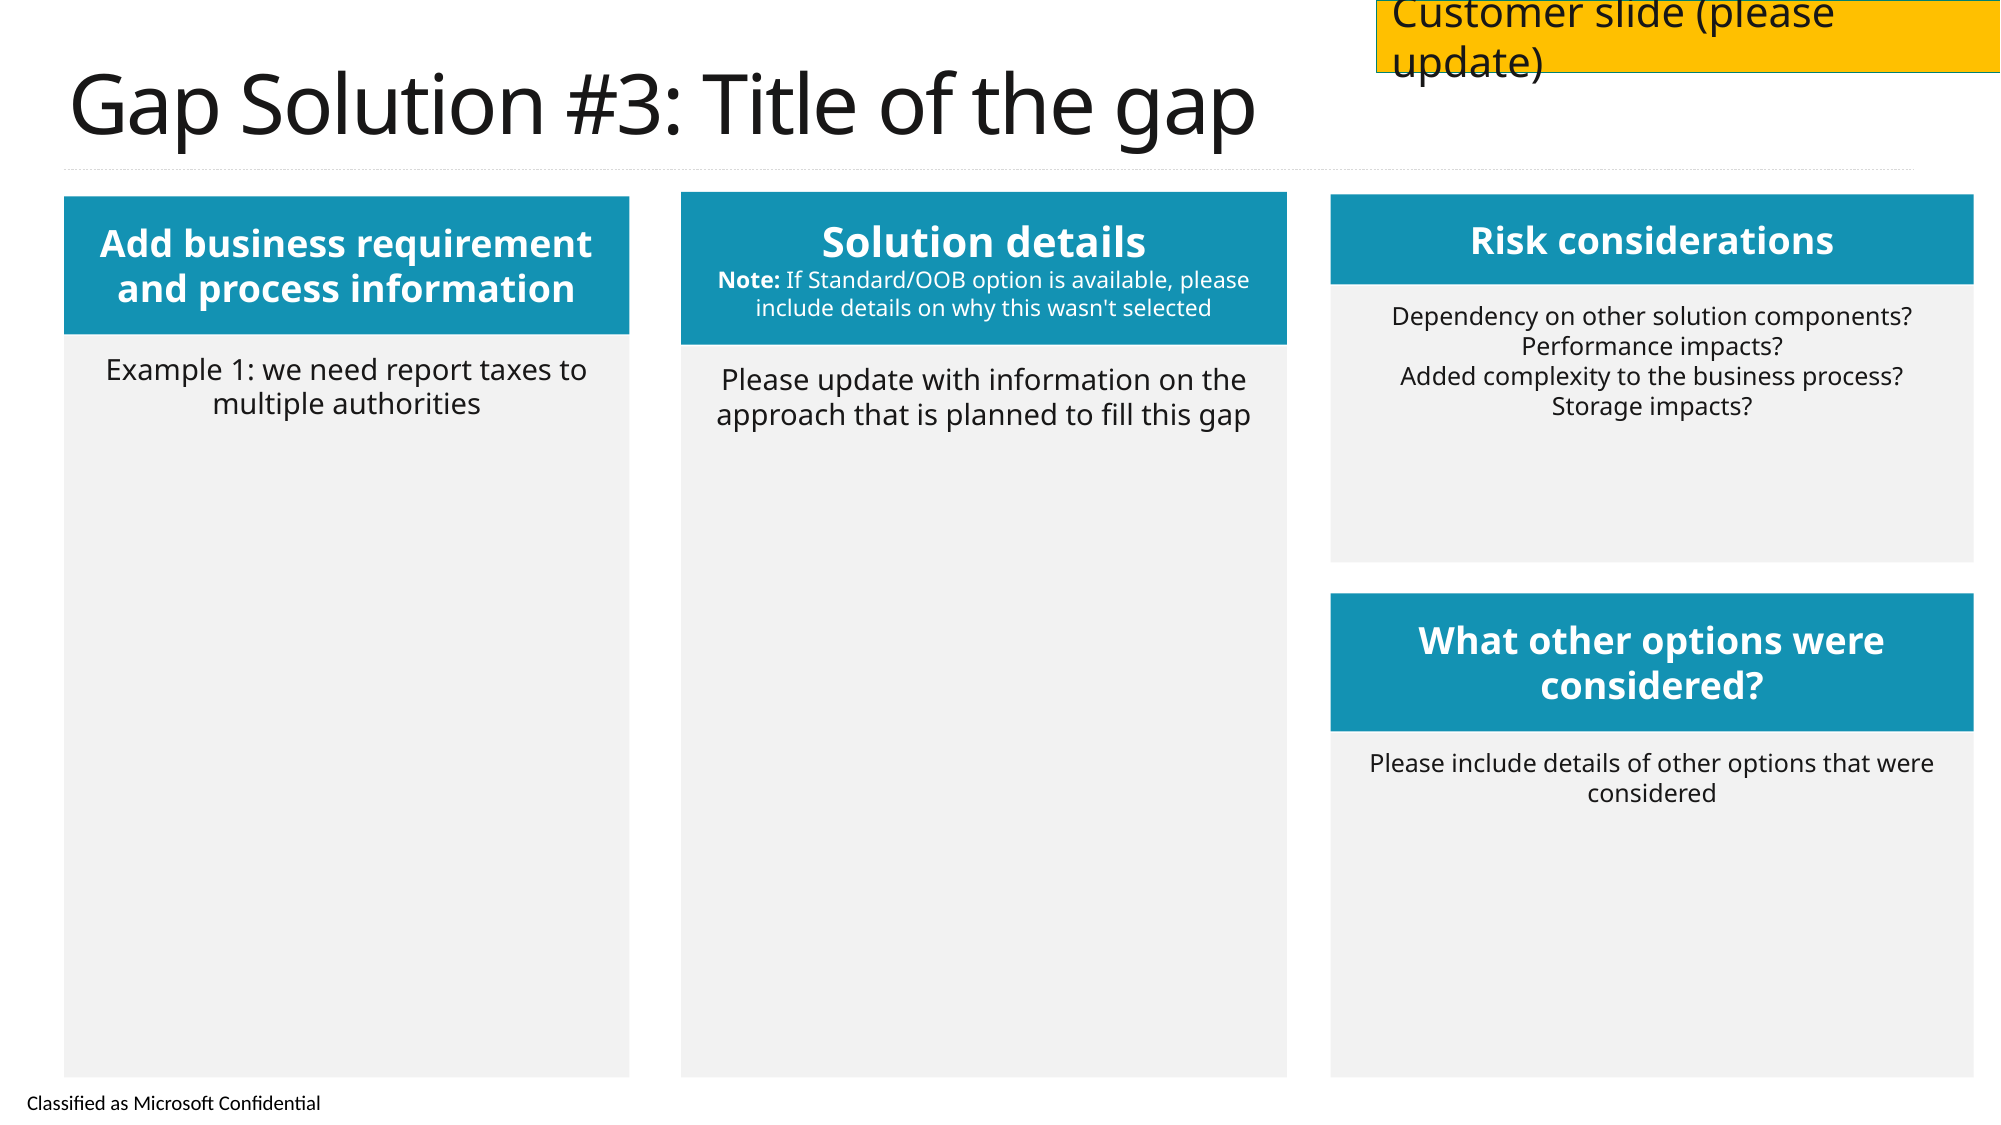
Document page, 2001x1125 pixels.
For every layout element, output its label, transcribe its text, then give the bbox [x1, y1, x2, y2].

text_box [680, 191, 1288, 1078]
text_box Customer slide (please update) [1376, 0, 2000, 74]
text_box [63, 196, 630, 1078]
text_box Please include details of other options that were considered [1330, 732, 1975, 1078]
text_box What other options were considered? [1330, 593, 1974, 732]
title Gap Solution #3: Title of the gap [44, 47, 1957, 192]
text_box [1330, 194, 1974, 563]
